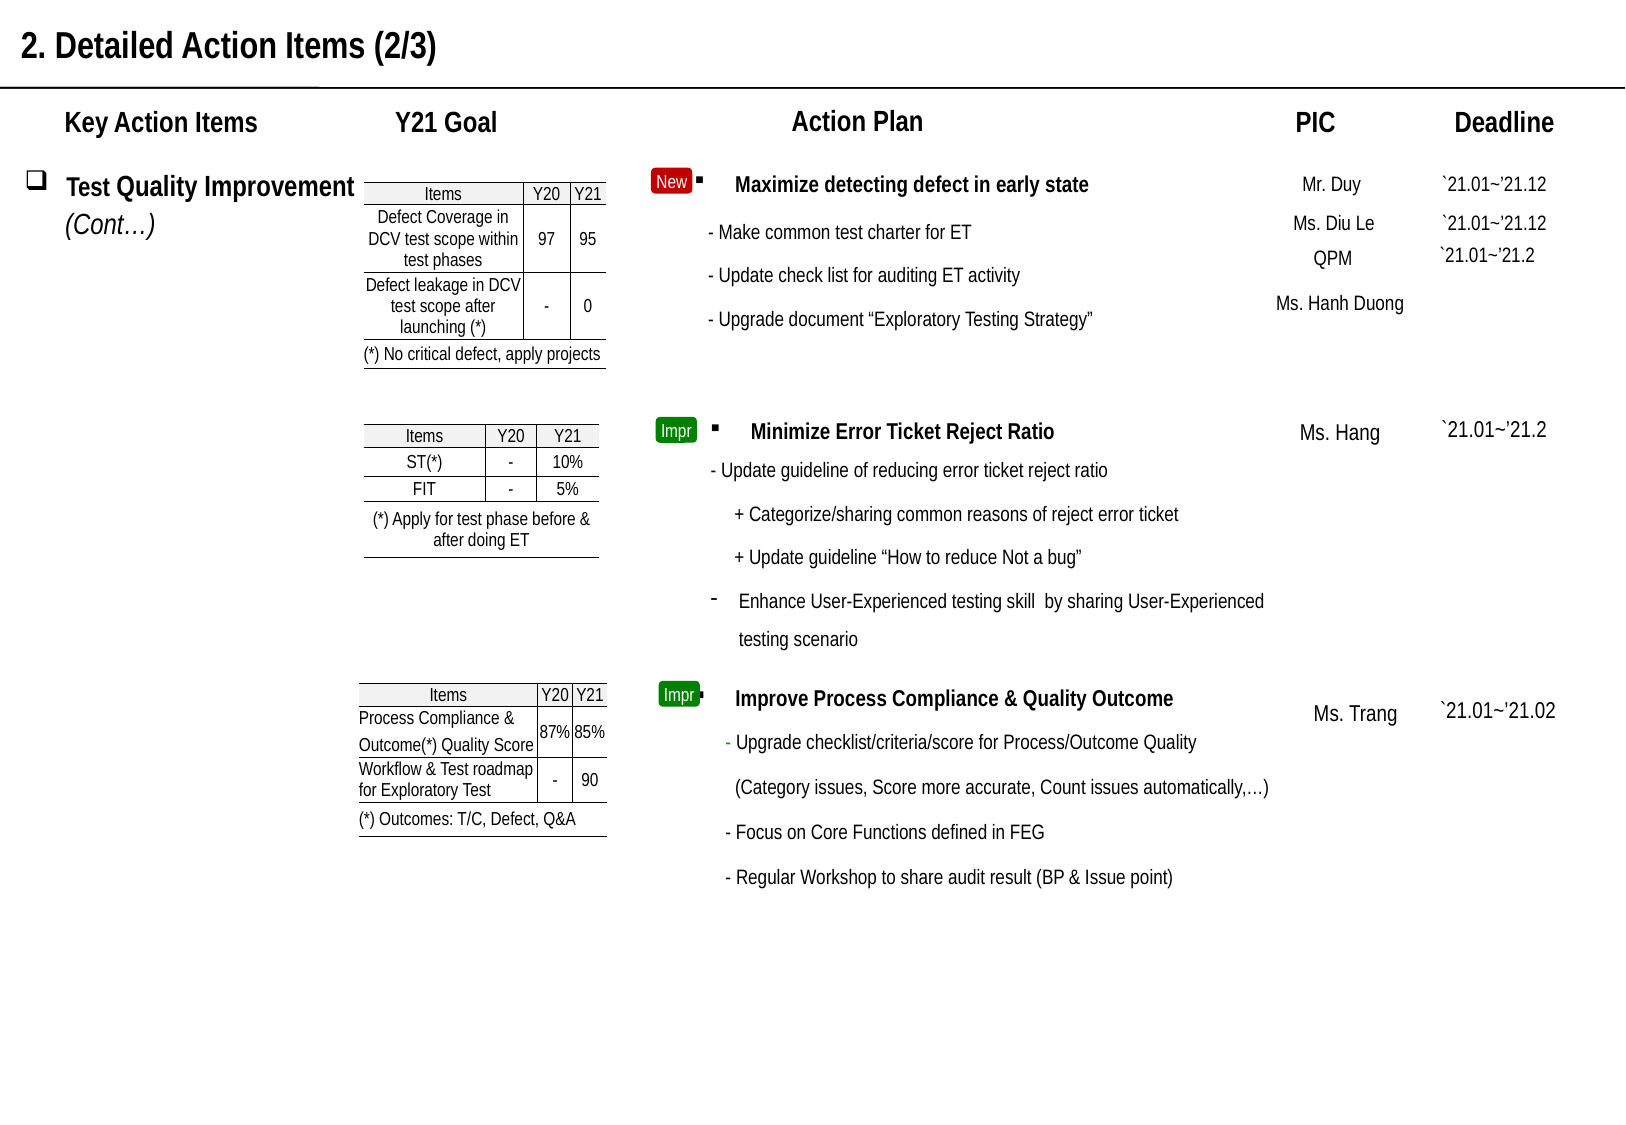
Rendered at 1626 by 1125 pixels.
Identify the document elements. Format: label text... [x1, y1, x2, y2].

table_cell 10% [537, 448, 599, 476]
text_box `21.01~’21.02 [1423, 688, 1573, 731]
text_box Improve Process Compliance & Quality Outcome [694, 675, 1175, 712]
text_box PIC [1280, 95, 1351, 146]
table_cell Process Compliance & Outcome(*) Quality Score [359, 707, 537, 757]
text_box `21.01~’21.12 [1419, 202, 1570, 243]
table_header Y20 [524, 183, 570, 204]
text_box `21.01~’21.12 [1419, 163, 1570, 202]
text_box - Upgrade checklist/criteria/score for Process/Outcome Quality (Category issues, Score more accurate, Count issues automatically,…) - Focus on Core Functions defined in FEG - Regular Workshop to share audit result (BP & Issue point) [725, 716, 1351, 889]
table_header Y21 [571, 183, 606, 204]
table_cell Defect leakage in DCV test scope after launching (*) [364, 273, 523, 339]
table_cell ST(*) [364, 448, 485, 476]
table_cell - [486, 448, 536, 476]
text_box Ms. Hanh Duong [1254, 282, 1426, 322]
table_header Y21 [573, 684, 607, 706]
text_box Maximize detecting defect in early state [694, 161, 1090, 197]
text_box Test Quality Improvement (Cont…) [18, 163, 375, 277]
table_cell - [538, 758, 572, 802]
text_box New [650, 167, 693, 194]
text_box - Make common test charter for ET - Update check list for auditing ET activity - Upgrade document “Exploratory Testing Strategy” [708, 205, 1094, 331]
table_cell 85% [573, 707, 607, 757]
table_cell (*) Apply for test phase before & after doing ET [364, 502, 599, 557]
text_box Deadline [1439, 96, 1570, 147]
table_cell (*) Outcomes: T/C, Defect, Q&A [359, 803, 607, 836]
table_cell - [524, 273, 570, 339]
table_cell Workflow & Test roadmap for Exploratory Test [359, 758, 537, 802]
text_box Impr [658, 680, 700, 707]
text_box Action Plan [776, 94, 940, 145]
text_box Y21 Goal [379, 95, 513, 146]
text_box Key Action Items [49, 95, 274, 146]
text_box Ms. Hang [1274, 410, 1406, 453]
text_box Ms. Diu Le [1268, 202, 1400, 243]
table_header Y21 [537, 425, 599, 447]
table_cell 5% [537, 477, 599, 501]
text_box - Update guideline of reducing error ticket reject ratio + Categorize/sharing common reasons of reject error ticket + Update guideline “How to reduce Not a bug” Enhance User-Experienced testing skill by sharing User-Experienced testing scenario [710, 444, 1268, 695]
text_box `21.01~’21.2 [1419, 407, 1570, 450]
table_cell 90 [573, 758, 607, 802]
table_header Y20 [538, 684, 572, 706]
text_box QPM [1267, 237, 1399, 278]
table_header Y20 [486, 425, 536, 447]
table_cell FIT [364, 477, 485, 501]
table_header Items [364, 183, 523, 204]
table_cell 0 [571, 273, 606, 339]
text_box Impr [655, 416, 698, 443]
text_box `21.01~’21.2 [1412, 234, 1563, 275]
table_cell 97 [524, 205, 570, 272]
table_cell 87% [538, 707, 572, 757]
text_box Ms. Trang [1272, 691, 1439, 734]
table_cell 95 [571, 205, 606, 272]
table_cell (*) No critical defect, apply projects [364, 340, 606, 368]
text_box Mr. Duy [1261, 163, 1403, 204]
table_header Items [364, 425, 485, 447]
text_box 2. Detailed Action Items (2/3) [5, 19, 453, 75]
table_cell Defect Coverage in DCV test scope within test phases [364, 205, 523, 272]
table_cell - [486, 477, 536, 501]
text_box Minimize Error Ticket Reject Ratio [710, 408, 1089, 445]
table_header Items [359, 684, 537, 706]
